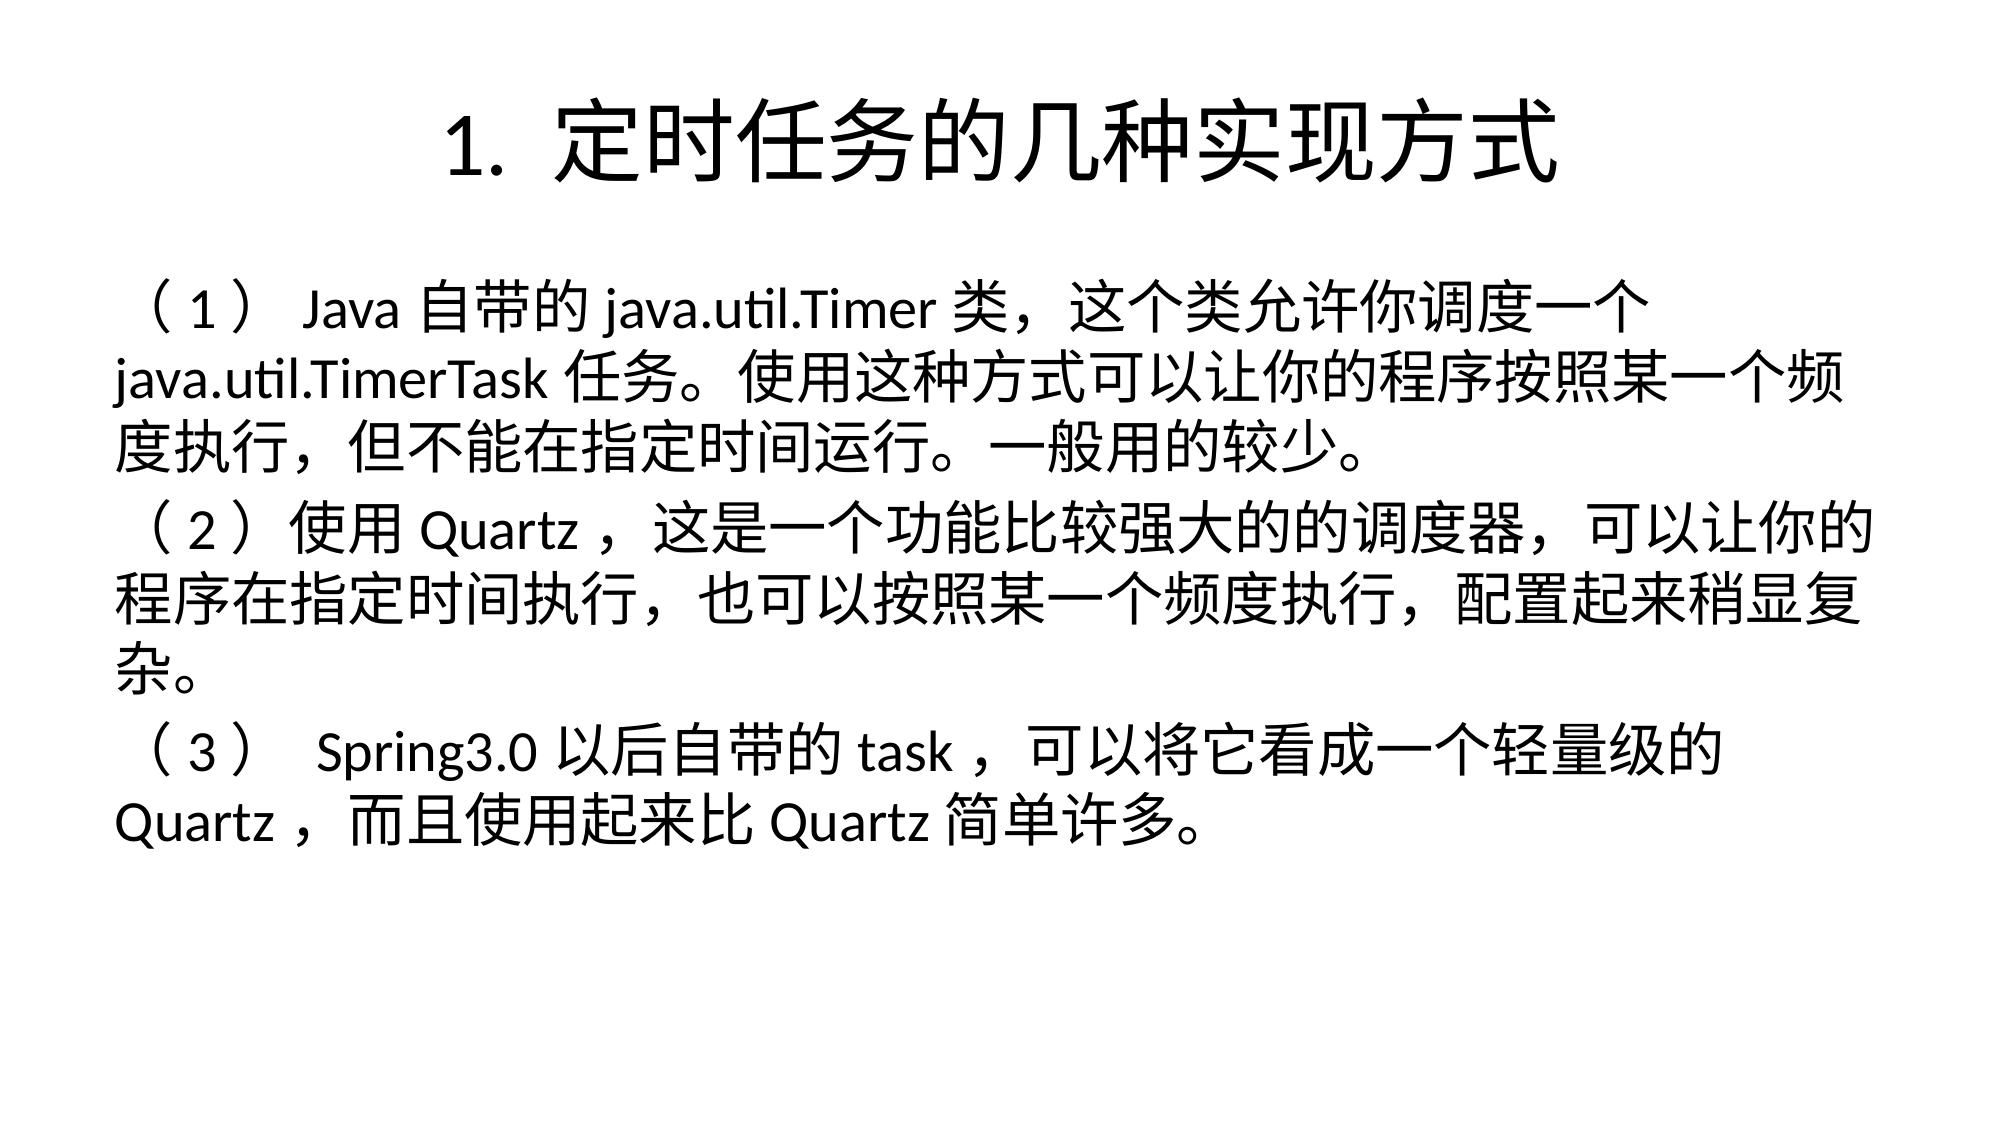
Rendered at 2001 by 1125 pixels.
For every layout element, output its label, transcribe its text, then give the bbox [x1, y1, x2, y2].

list （1）Java自带的java.util.Timer类，这个类允许你调度一个java.util.TimerTask任务。使用这种方式可以让你的程序按照某一个频度执行，但不能在指定时间运行。一般用的较少。 （2）使用Quartz，这是一个功能比较强大的的调度器，可以让你的程序在指定时间执行，也可以按照某一个频度执行，配置起来稍显复杂。 （3） Spring3.0以后自带的task，可以将它看成一个轻量级的Quartz，而且使用起来比Quartz简单许多。 [99, 262, 1900, 1005]
title 1. 定时任务的几种实现方式 [99, 45, 1900, 233]
